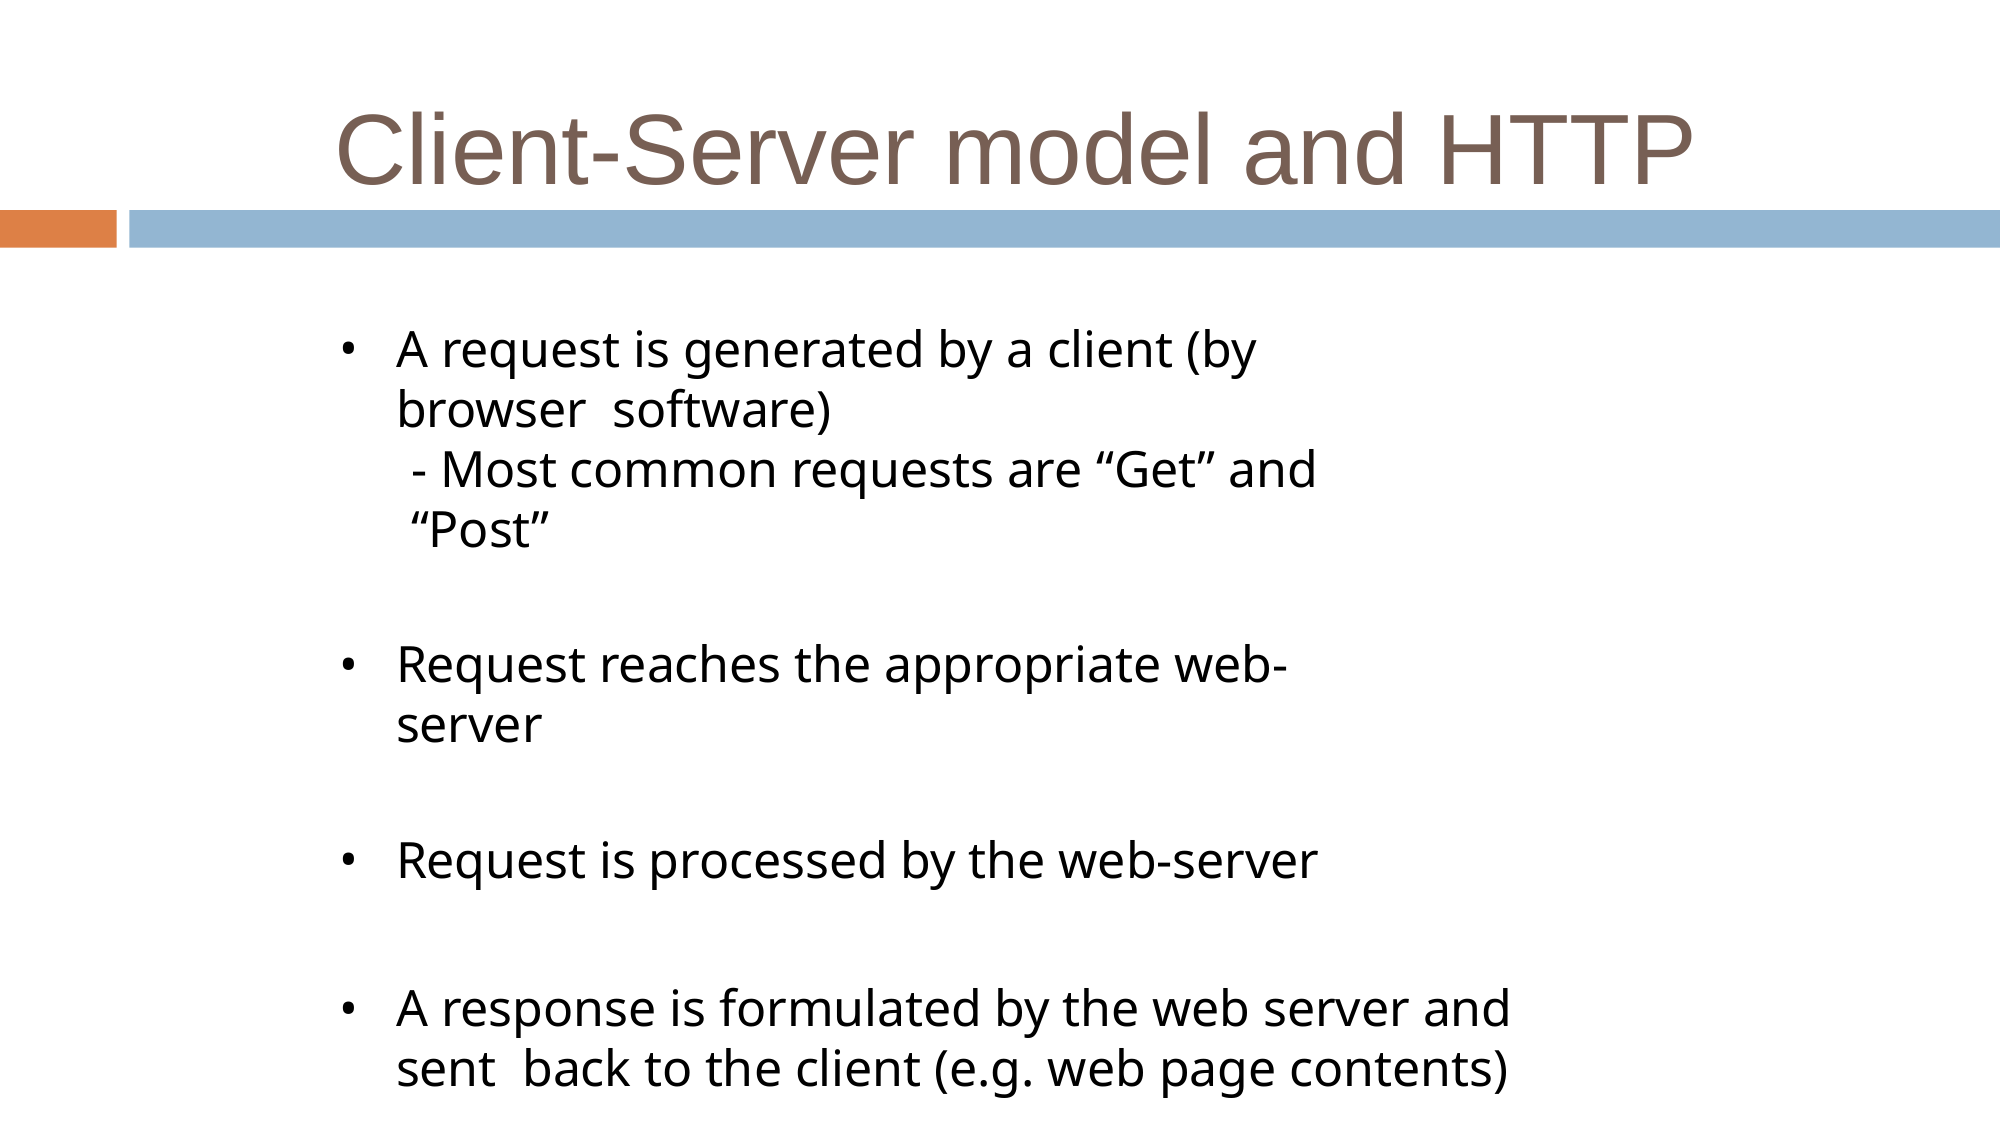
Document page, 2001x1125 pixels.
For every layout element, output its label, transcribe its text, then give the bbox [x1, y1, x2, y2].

title Client-Server model and HTTP [241, 82, 1759, 273]
text_box A request is generated by a client (by browser software) - Most common requests are “Get” and “Post” Request reaches the appropriate web-server Request is processed by the web-server A response is formulated by the web server and sent back to the client (e.g. web page contents) [337, 314, 1576, 1097]
